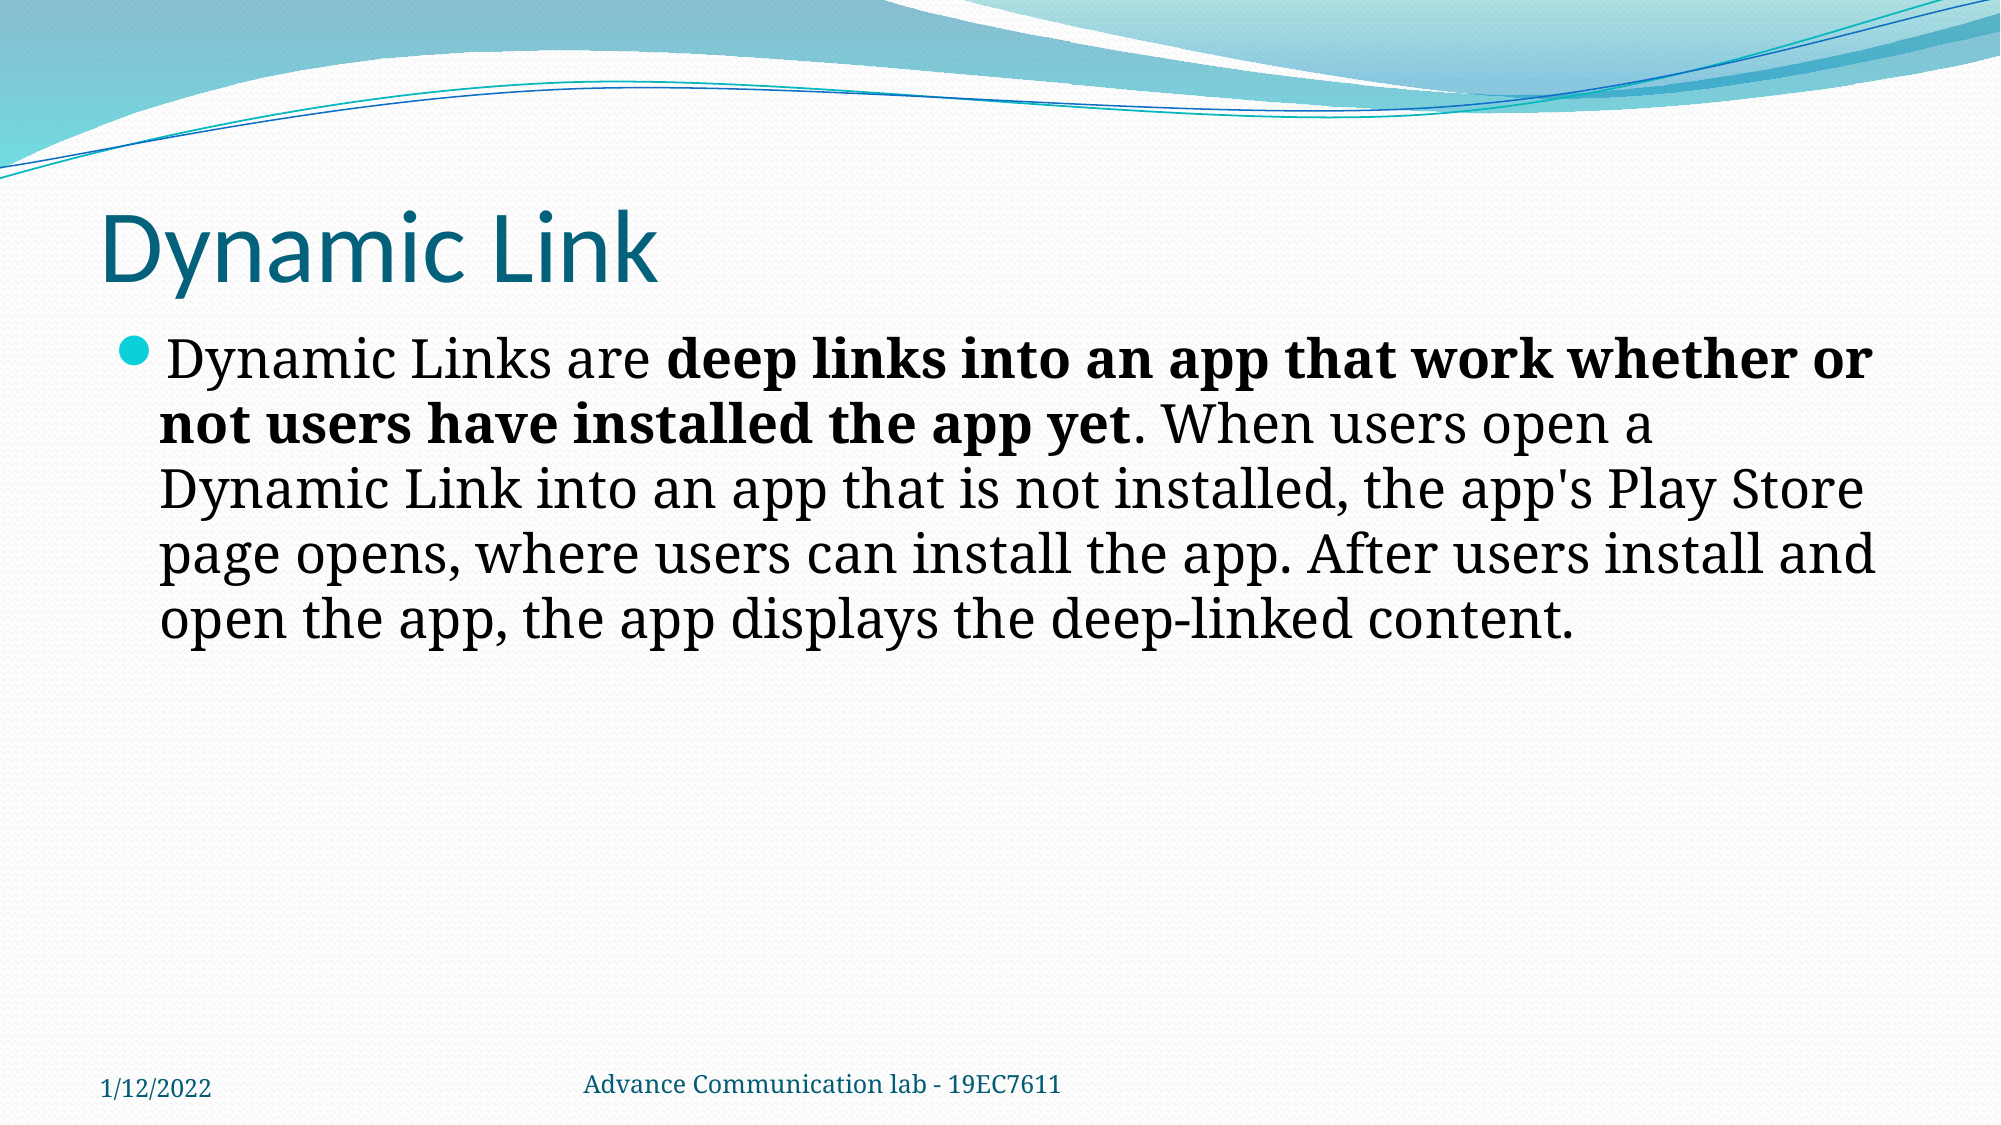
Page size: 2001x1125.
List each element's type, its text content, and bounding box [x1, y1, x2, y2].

footer Advance Communication lab - 19EC7611 [583, 1042, 1317, 1103]
list Dynamic Links are deep links into an app that work whether or not users have installed the app yet. When users open a Dynamic Link into an app that is not installed, the app's Play Store page opens, where users can install the app. After users install and open the app, the app displays the deep-linked content. [99, 317, 1900, 1038]
title Dynamic Link [99, 115, 1900, 303]
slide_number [99, 1042, 567, 1103]
